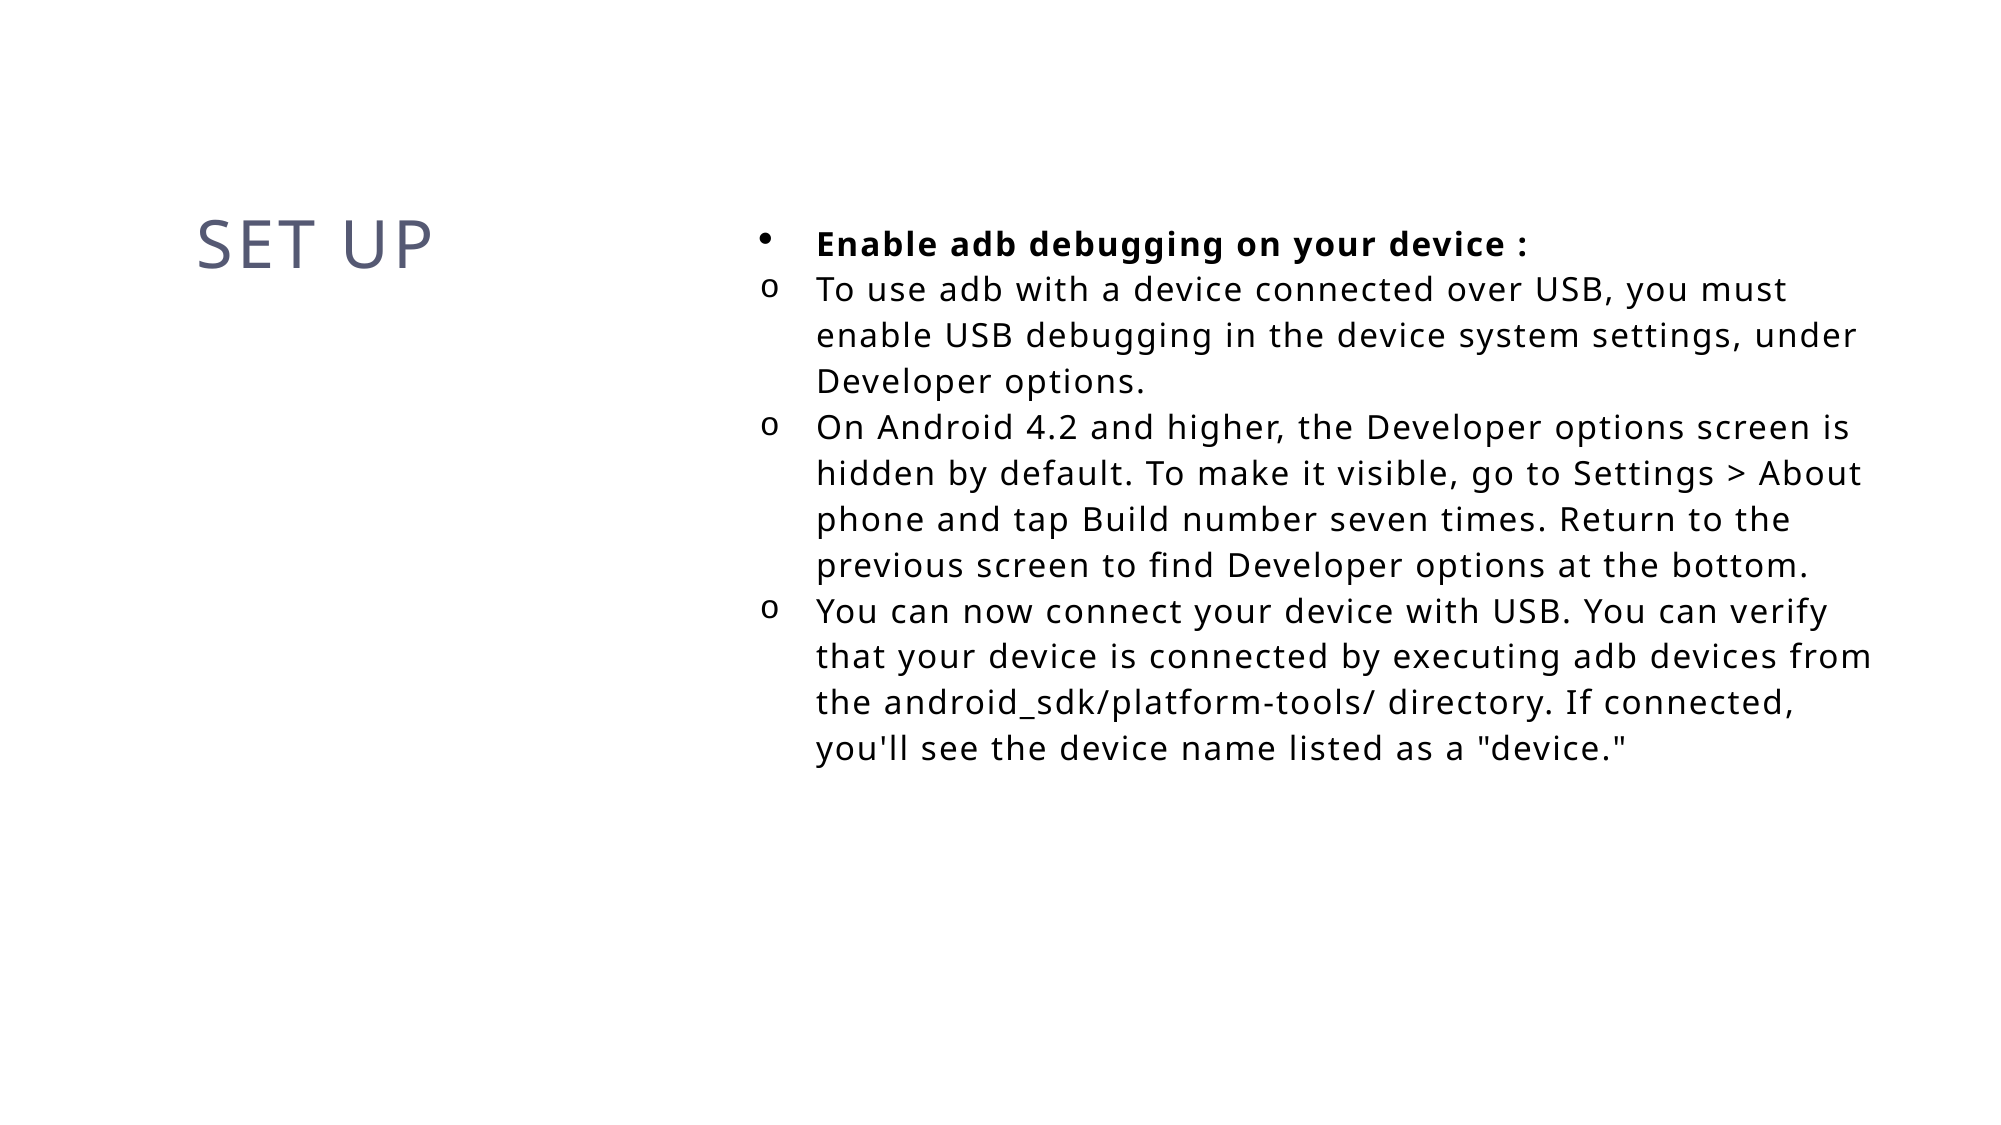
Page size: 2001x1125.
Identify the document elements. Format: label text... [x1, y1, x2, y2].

list Enable adb debugging on your device : To use adb with a device connected over USB, you must enable USB debugging in the device system settings, under Developer options. On Android 4.2 and higher, the Developer options screen is hidden by default. To make it visible, go to Settings > About phone and tap Build number seven times. Return to the previous screen to find Developer options at the bottom. You can now connect your device with USB. You can verify that your device is connected by executing adb devices from the android_sdk/platform-tools/ directory. If connected, you'll see the device name listed as a "device." [744, 114, 1900, 961]
title Set up [181, 161, 657, 332]
